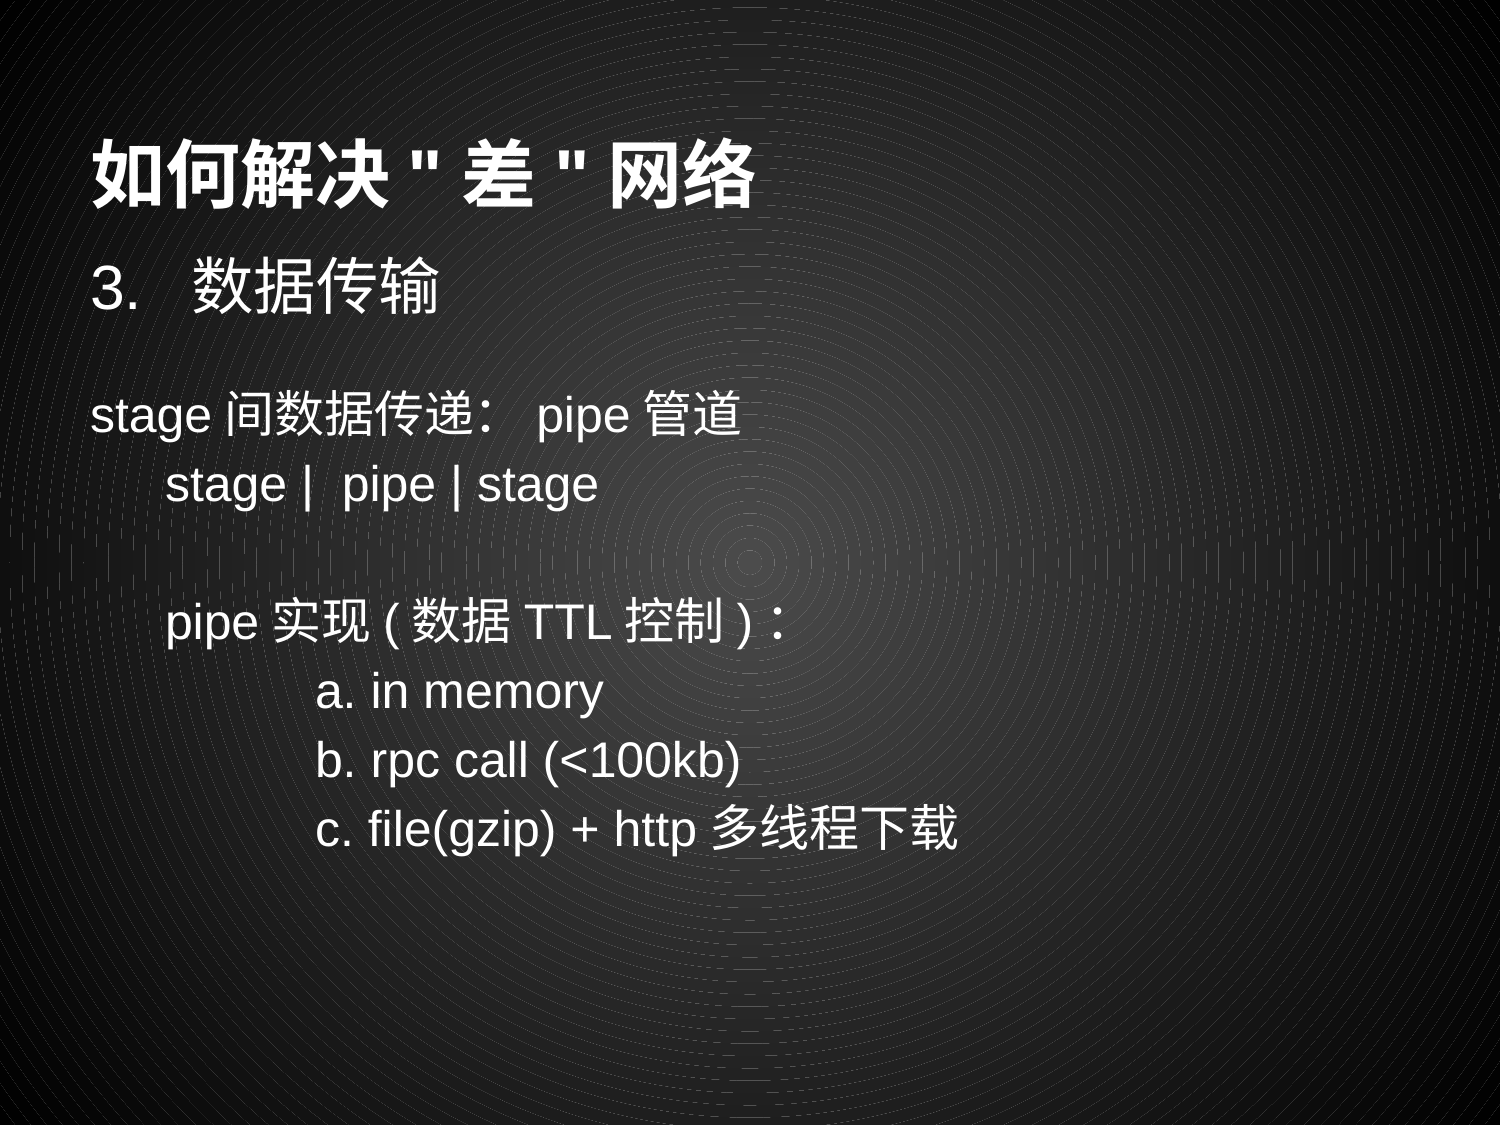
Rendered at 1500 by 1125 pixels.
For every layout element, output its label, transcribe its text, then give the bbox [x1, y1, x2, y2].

title 如何解决"差"网络 [75, 45, 1425, 232]
list 3. 数据传输 stage间数据传递：pipe管道 stage | pipe | stage pipe实现(数据TTL控制)： a. in memory b. rpc call (<100kb) c. file(gzip) + http多线程下载 [75, 232, 1425, 1101]
